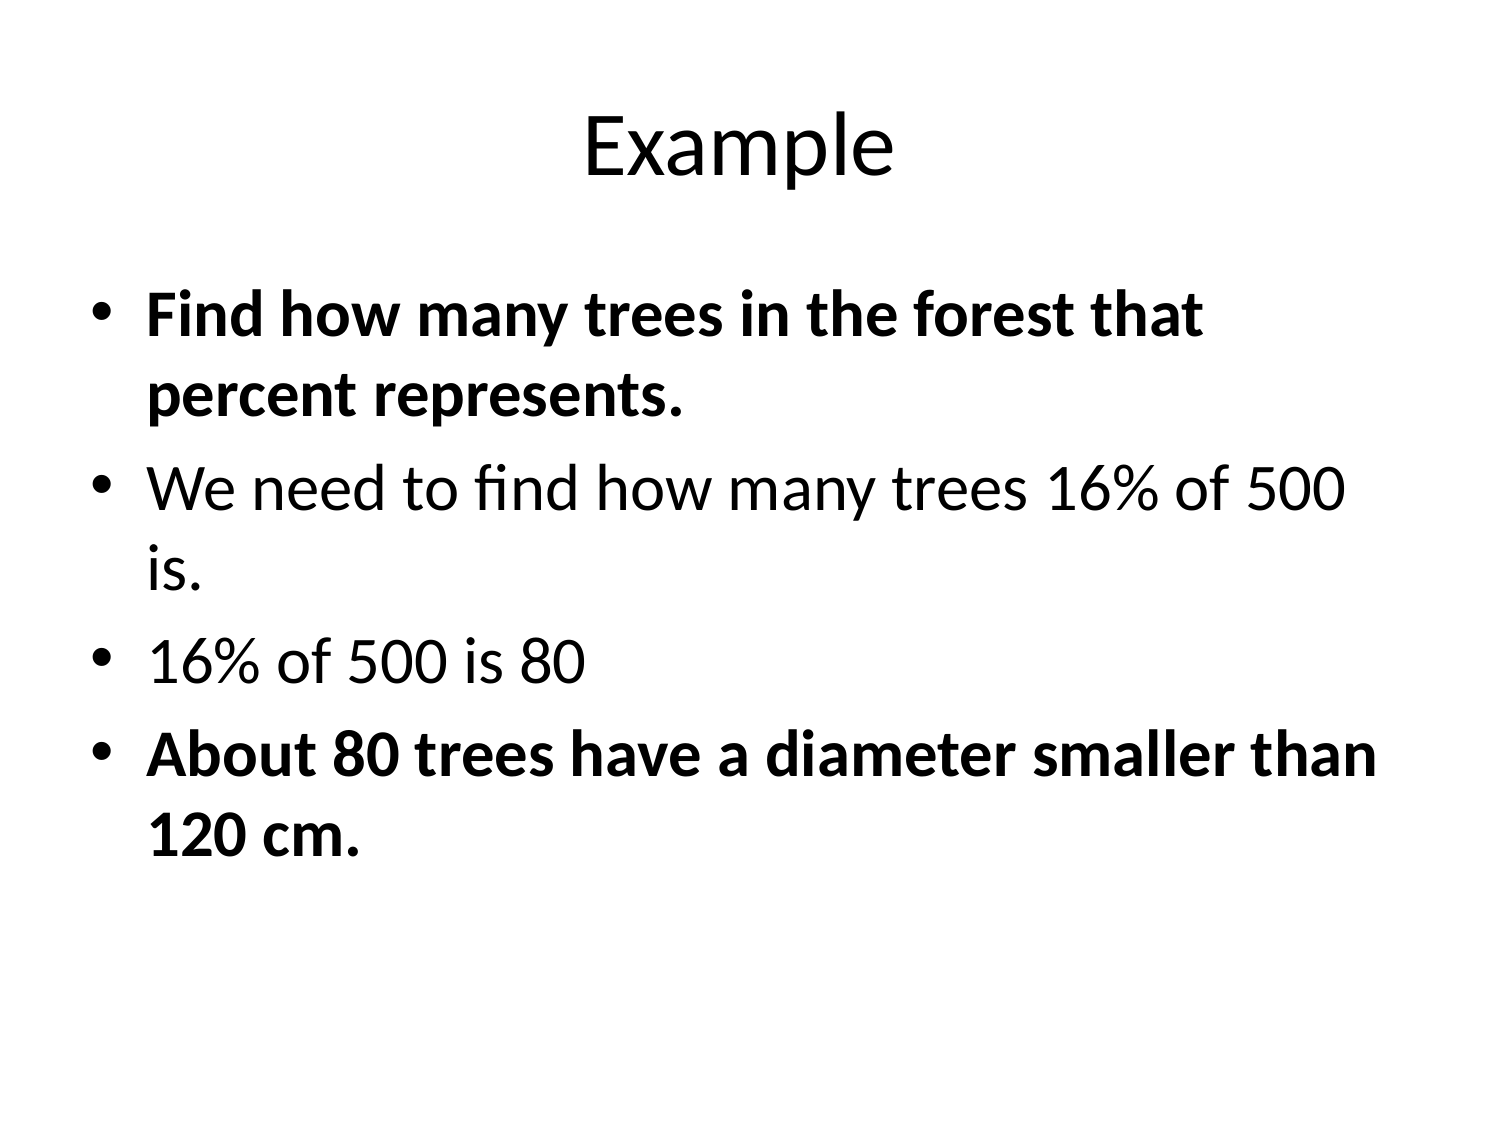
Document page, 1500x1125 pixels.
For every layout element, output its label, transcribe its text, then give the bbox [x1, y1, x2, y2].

list Find how many trees in the forest that percent represents. We need to find how many trees 16% of 500 is. 16% of 500 is 80 About 80 trees have a diameter smaller than 120 cm. [75, 262, 1425, 1005]
title Example [75, 45, 1425, 233]
